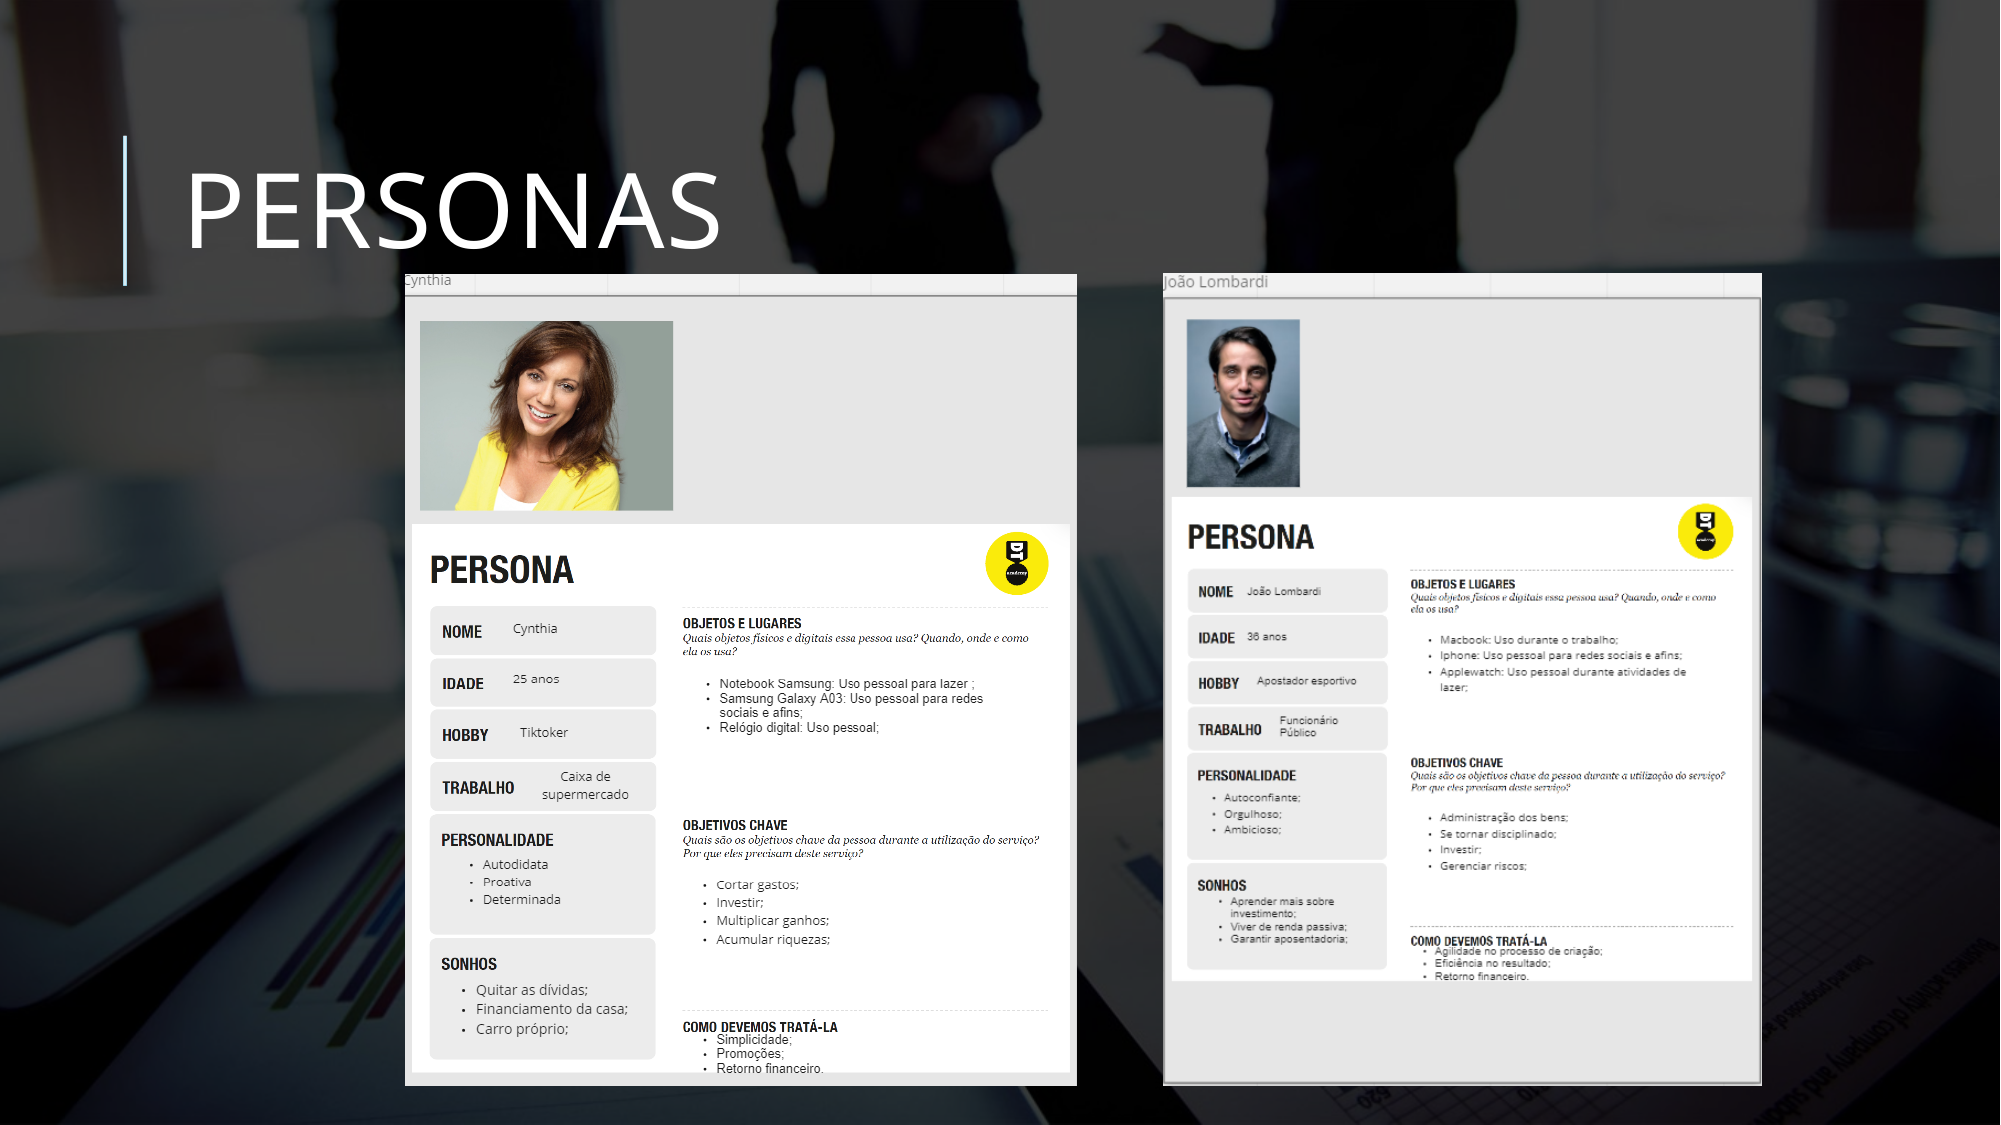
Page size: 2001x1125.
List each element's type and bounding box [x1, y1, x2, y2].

list [405, 274, 1077, 1086]
picture [0, 0, 2000, 1125]
